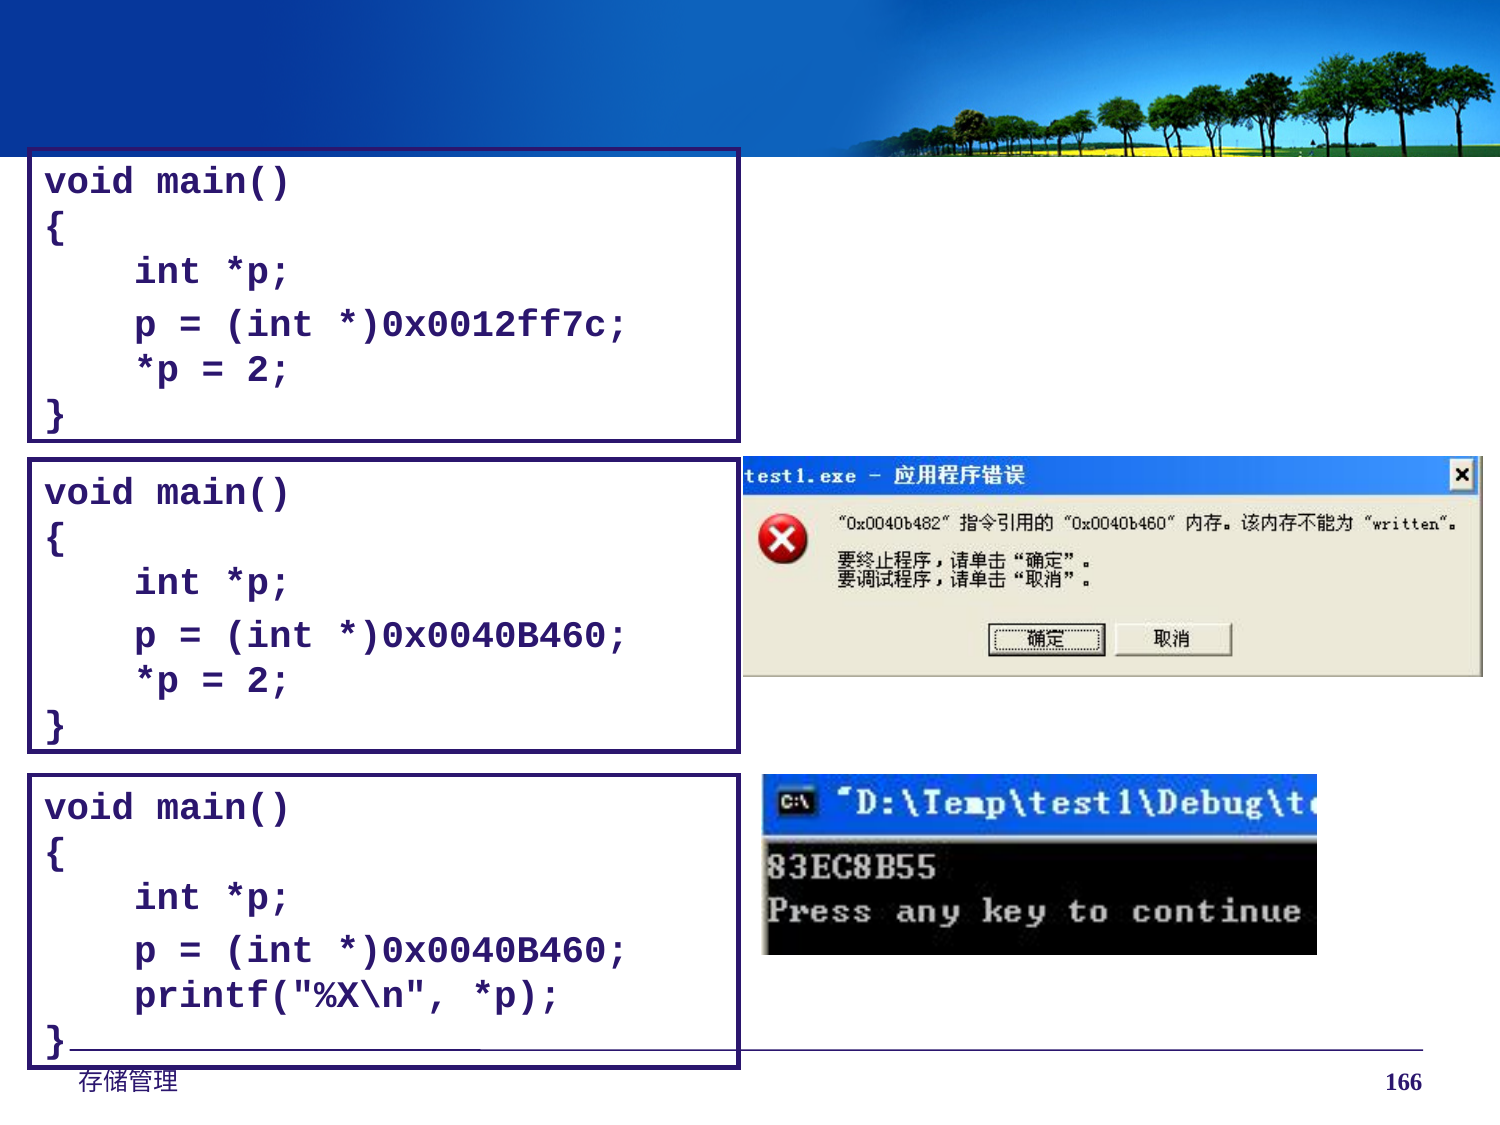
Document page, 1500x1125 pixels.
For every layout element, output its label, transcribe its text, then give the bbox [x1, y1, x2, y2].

slide_number 存储管理 [63, 1068, 414, 1095]
footer 166 [962, 1057, 1438, 1095]
picture [761, 774, 1318, 956]
picture [742, 455, 1483, 677]
text_box void main() { int *p; p = (int *)0x0040B460; printf("%X\n", *p); } [29, 774, 739, 1068]
picture [0, 0, 1500, 157]
text_box void main() { int *p; p = (int *)0x0040B460; *p = 2; } [29, 459, 739, 752]
text_box void main() { int *p; p = (int *)0x0012ff7c; *p = 2; } [29, 148, 739, 442]
